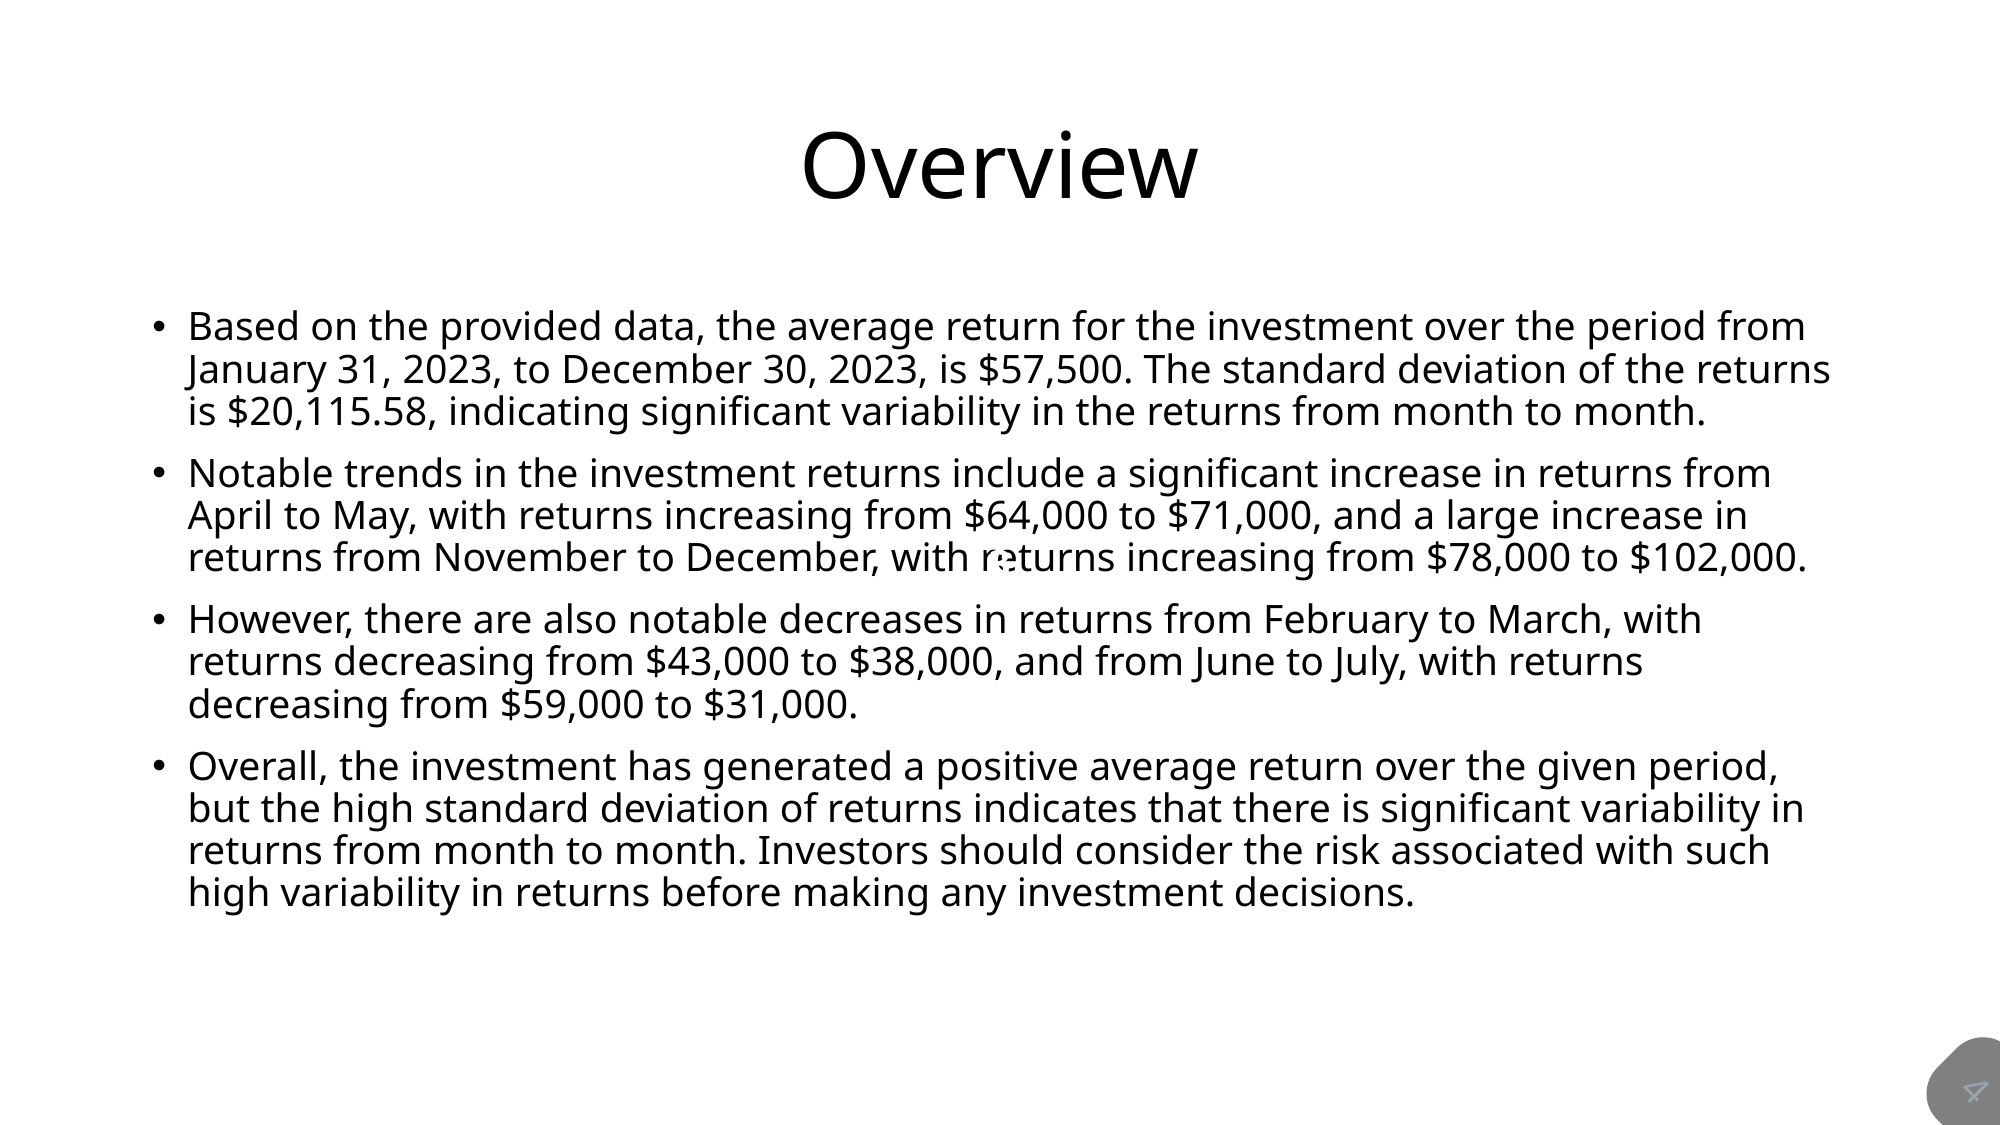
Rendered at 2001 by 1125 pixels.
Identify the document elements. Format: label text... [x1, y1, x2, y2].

list Based on the provided data, the average return for the investment over the period from January 31, 2023, to December 30, 2023, is $57,500. The standard deviation of the returns is $20,115.58, indicating significant variability in the returns from month to month. Notable trends in the investment returns include a significant increase in returns from April to May, with returns increasing from $64,000 to $71,000, and a large increase in returns from November to December, with returns increasing from $78,000 to $102,000. However, there are also notable decreases in returns from February to March, with returns decreasing from $43,000 to $38,000, and from June to July, with returns decreasing from $59,000 to $31,000. Overall, the investment has generated a positive average return over the given period, but the high standard deviation of returns indicates that there is significant variability in returns from month to month. Investors should consider the risk associated with such high variability in returns before making any investment decisions. [137, 299, 1863, 1014]
title Overview [137, 59, 1863, 278]
text_box 4 [1925, 1036, 2000, 1125]
text_box 3 [974, 532, 1026, 592]
